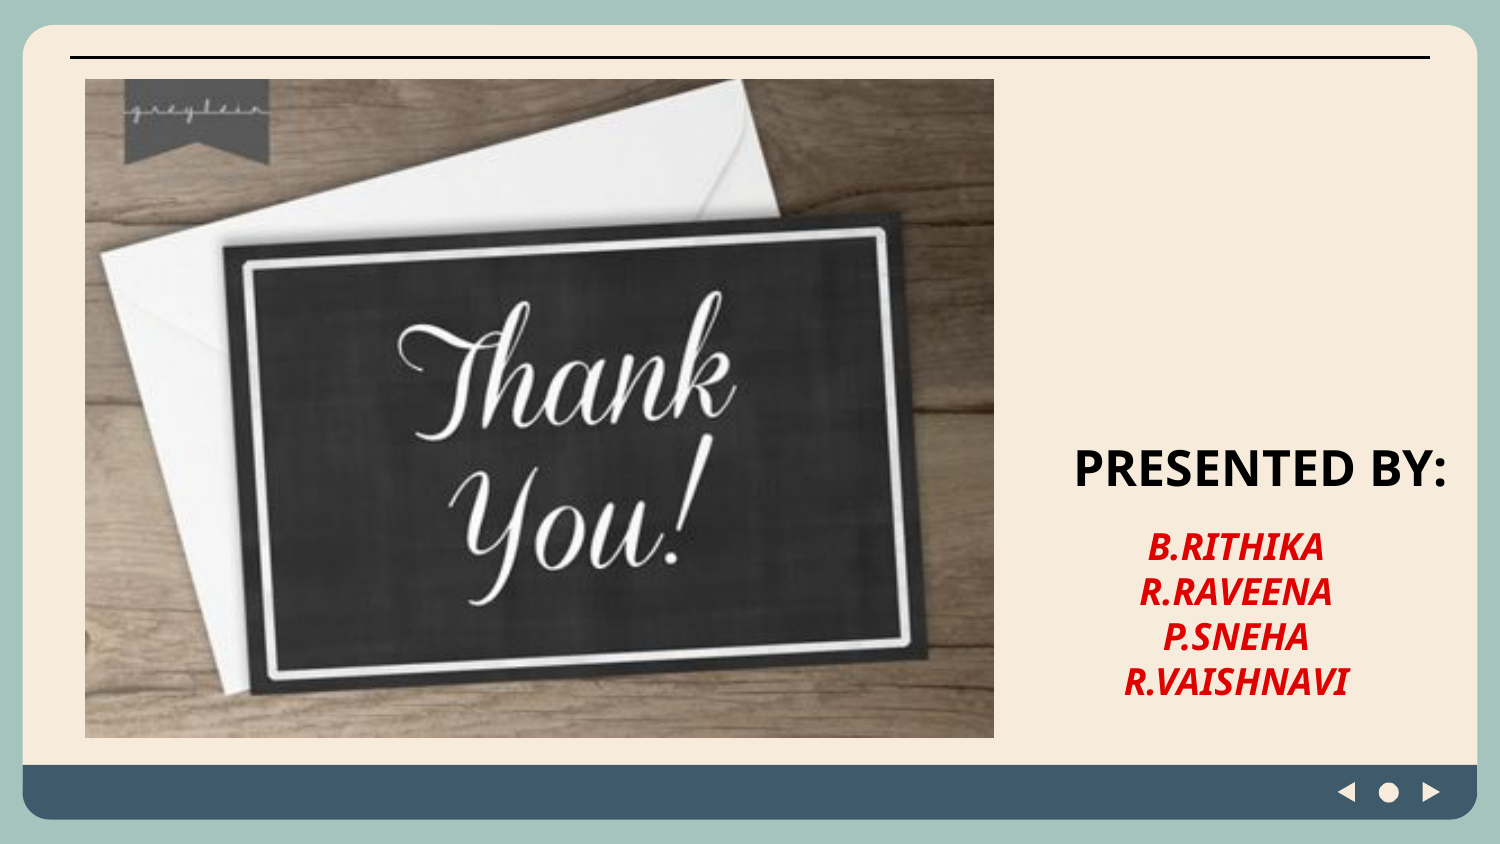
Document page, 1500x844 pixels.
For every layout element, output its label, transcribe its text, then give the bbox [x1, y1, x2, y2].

picture [85, 78, 994, 738]
title PRESENTED BY: [1058, 421, 1500, 516]
text_box B.RITHIKA R.RAVEENA P.SNEHA R.VAISHNAVI [1058, 515, 1415, 711]
